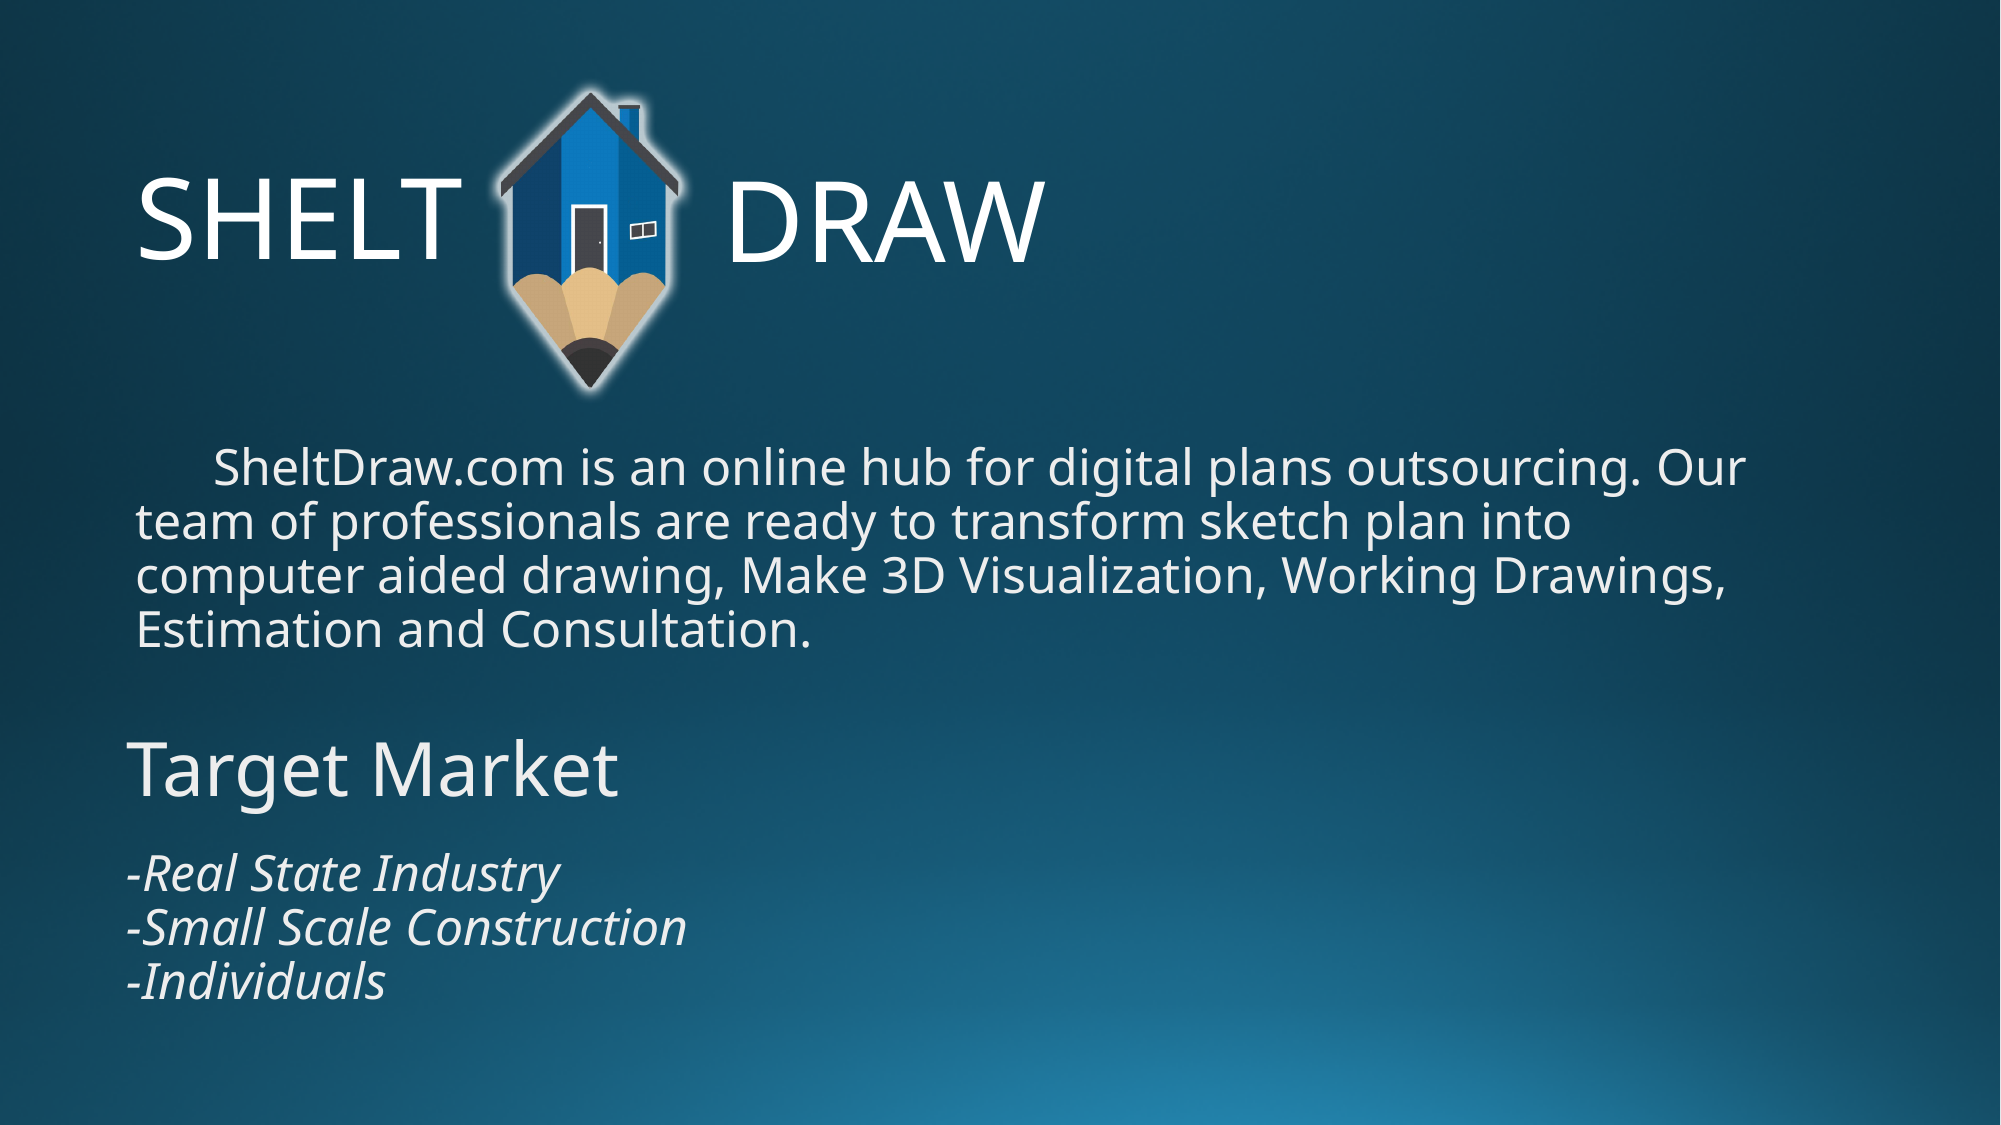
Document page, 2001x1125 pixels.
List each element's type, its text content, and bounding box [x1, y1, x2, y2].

text_box DRAW [708, 117, 1214, 335]
text_box Target Market [111, 675, 1837, 869]
picture [0, 0, 2001, 1125]
text_box SheltDraw.com is an online hub for digital plans outsourcing. Our team of professionals are ready to transform sketch plan into computer aided drawing, Make 3D Visualization, Working Drawings, Estimation and Consultation. [120, 453, 1775, 647]
text_box -Real State Industry -Small Scale Construction -Individuals [111, 869, 1438, 1125]
title SHELT [120, 114, 469, 332]
